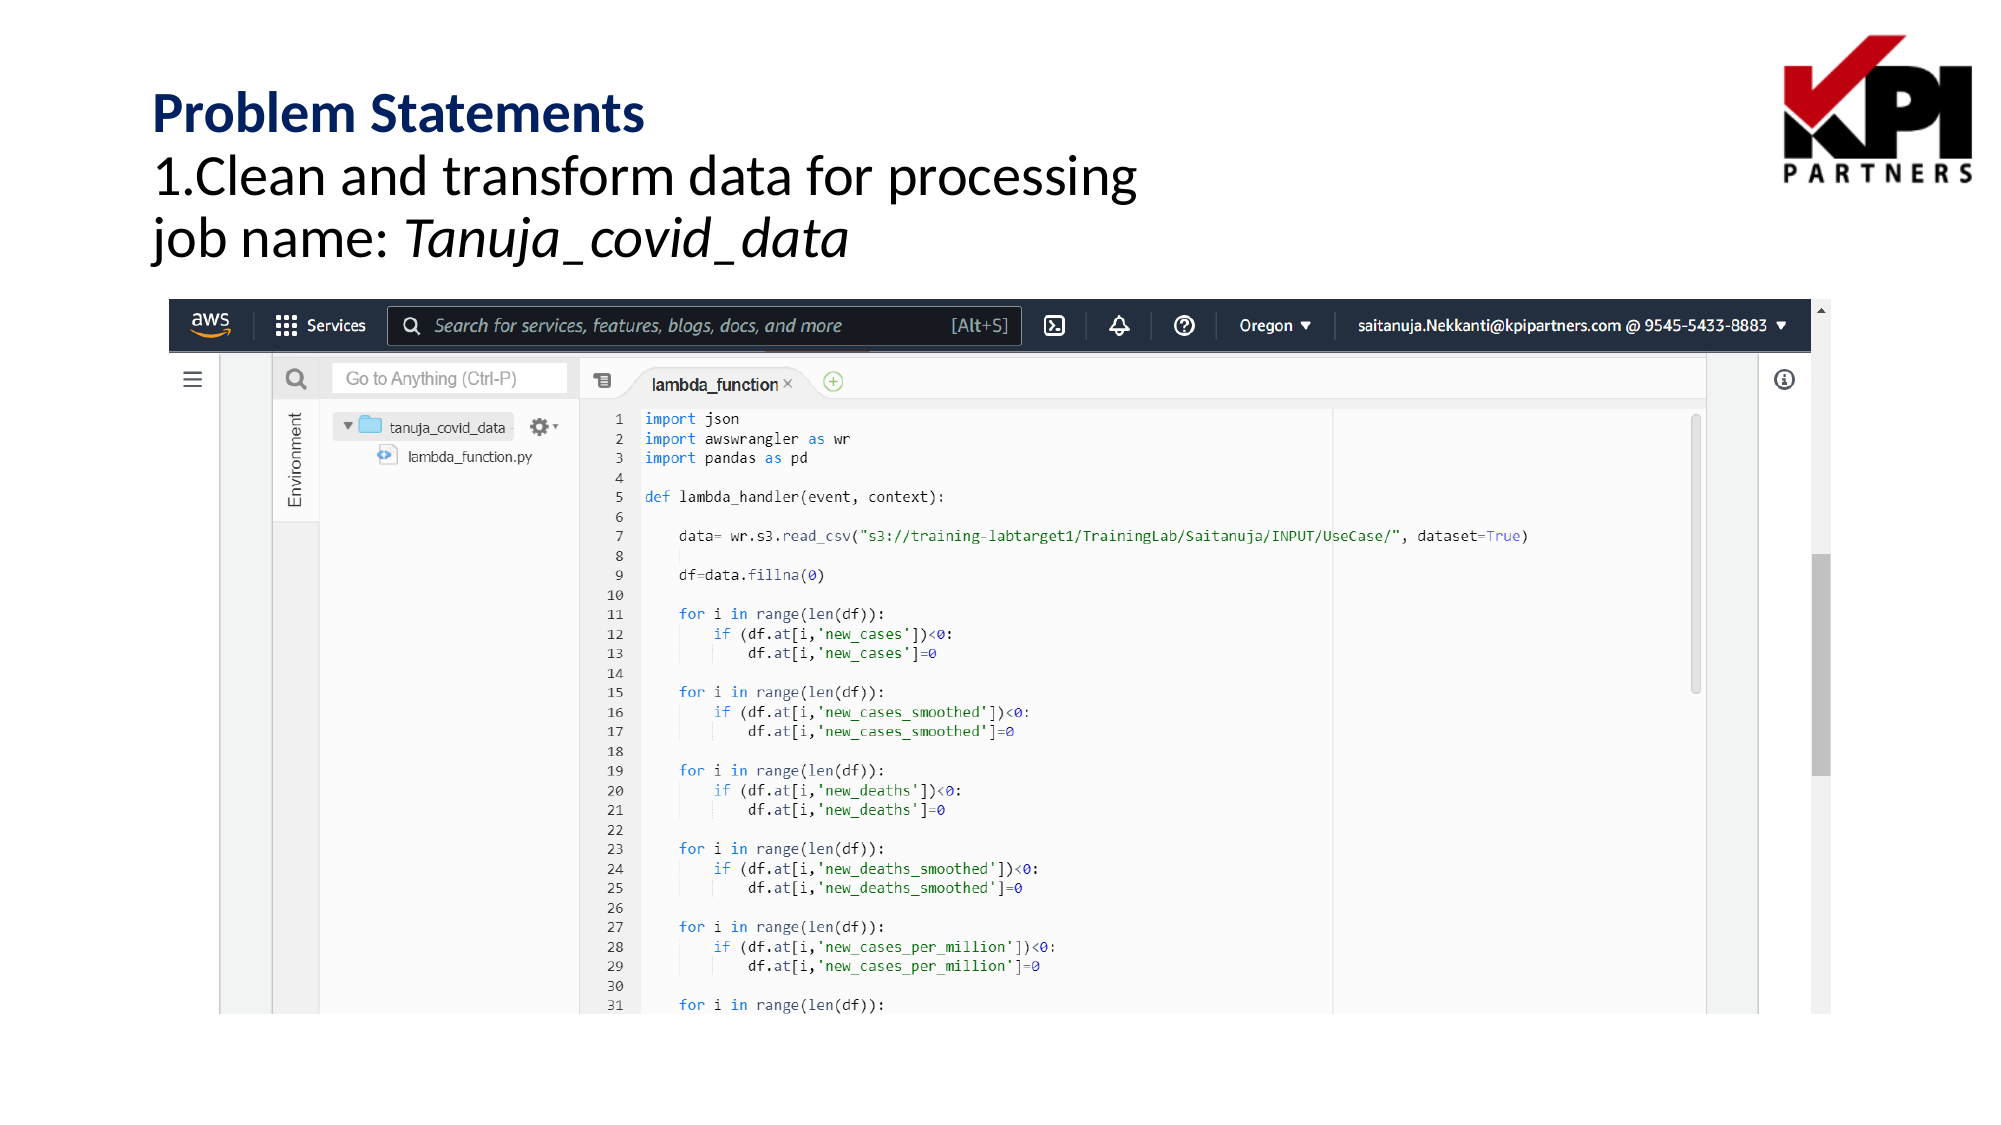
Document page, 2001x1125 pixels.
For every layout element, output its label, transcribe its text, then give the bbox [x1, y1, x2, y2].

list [169, 299, 1831, 1014]
picture [1770, 22, 1985, 196]
title Problem Statements 1.Clean and transform data for processing job name: Tanuja_covid_data [137, 59, 1721, 368]
